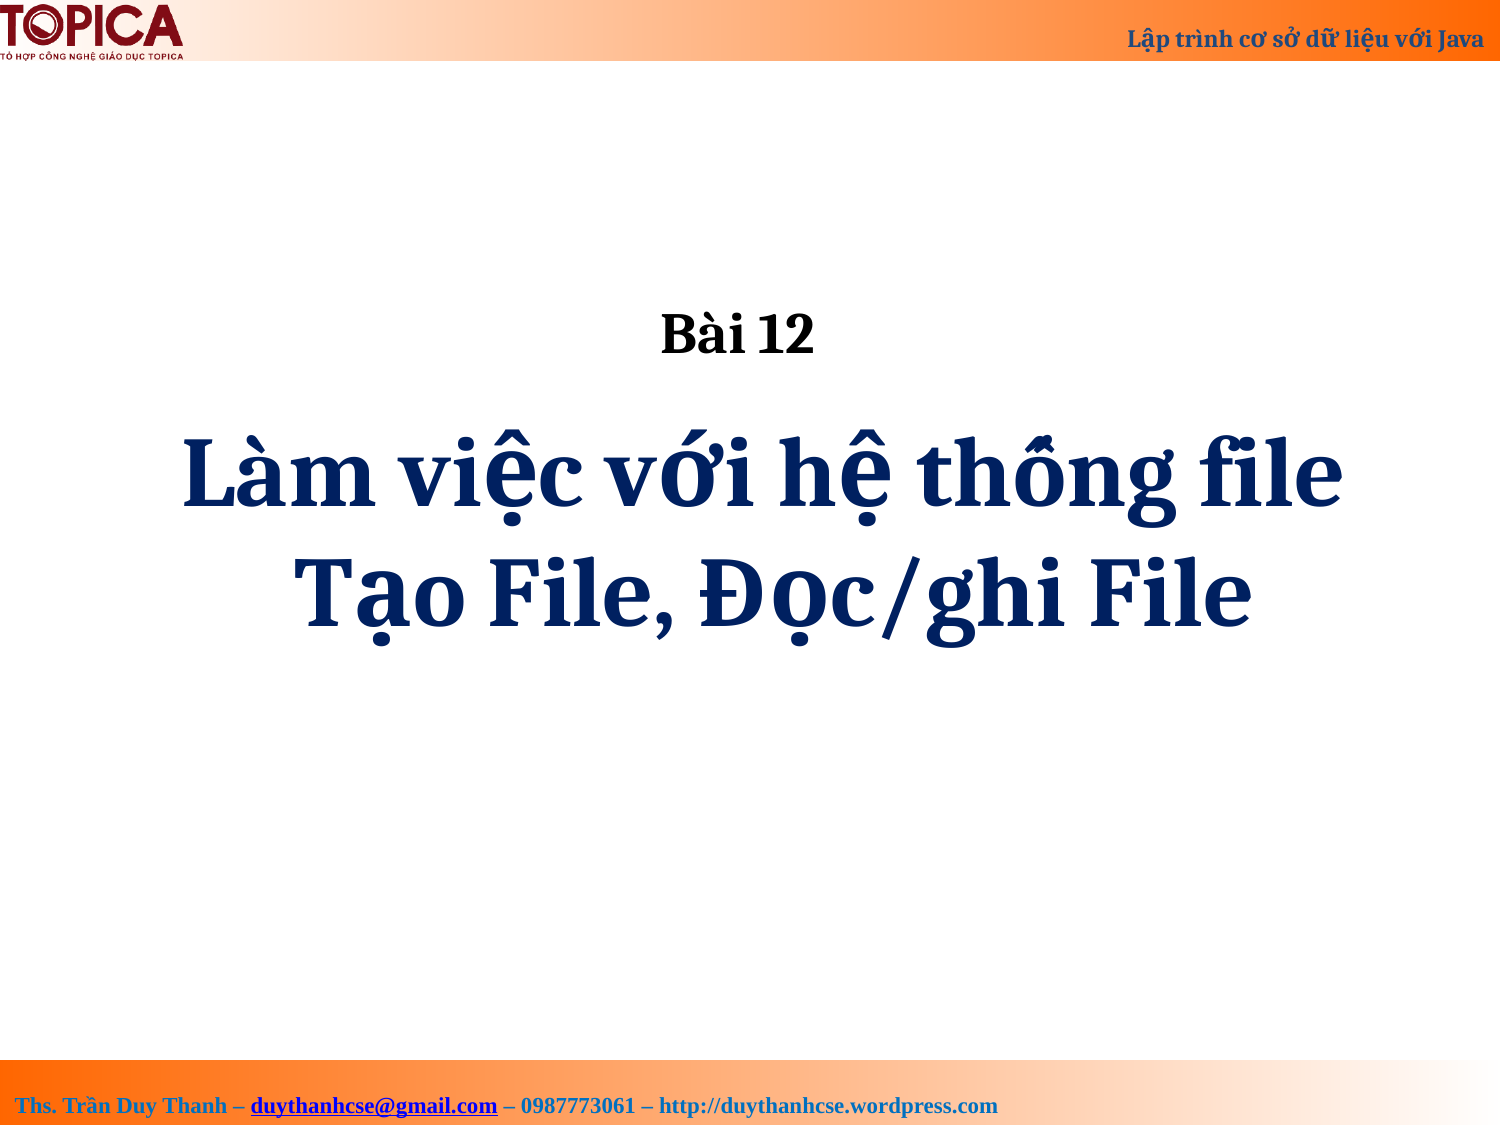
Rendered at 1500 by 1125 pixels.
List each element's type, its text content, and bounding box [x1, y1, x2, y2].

text_box Bài 12 [646, 287, 831, 373]
picture [0, 4, 183, 61]
text_box Làm việc với hệ thống file Tạo File, Đọc/ghi File [150, 474, 1400, 579]
